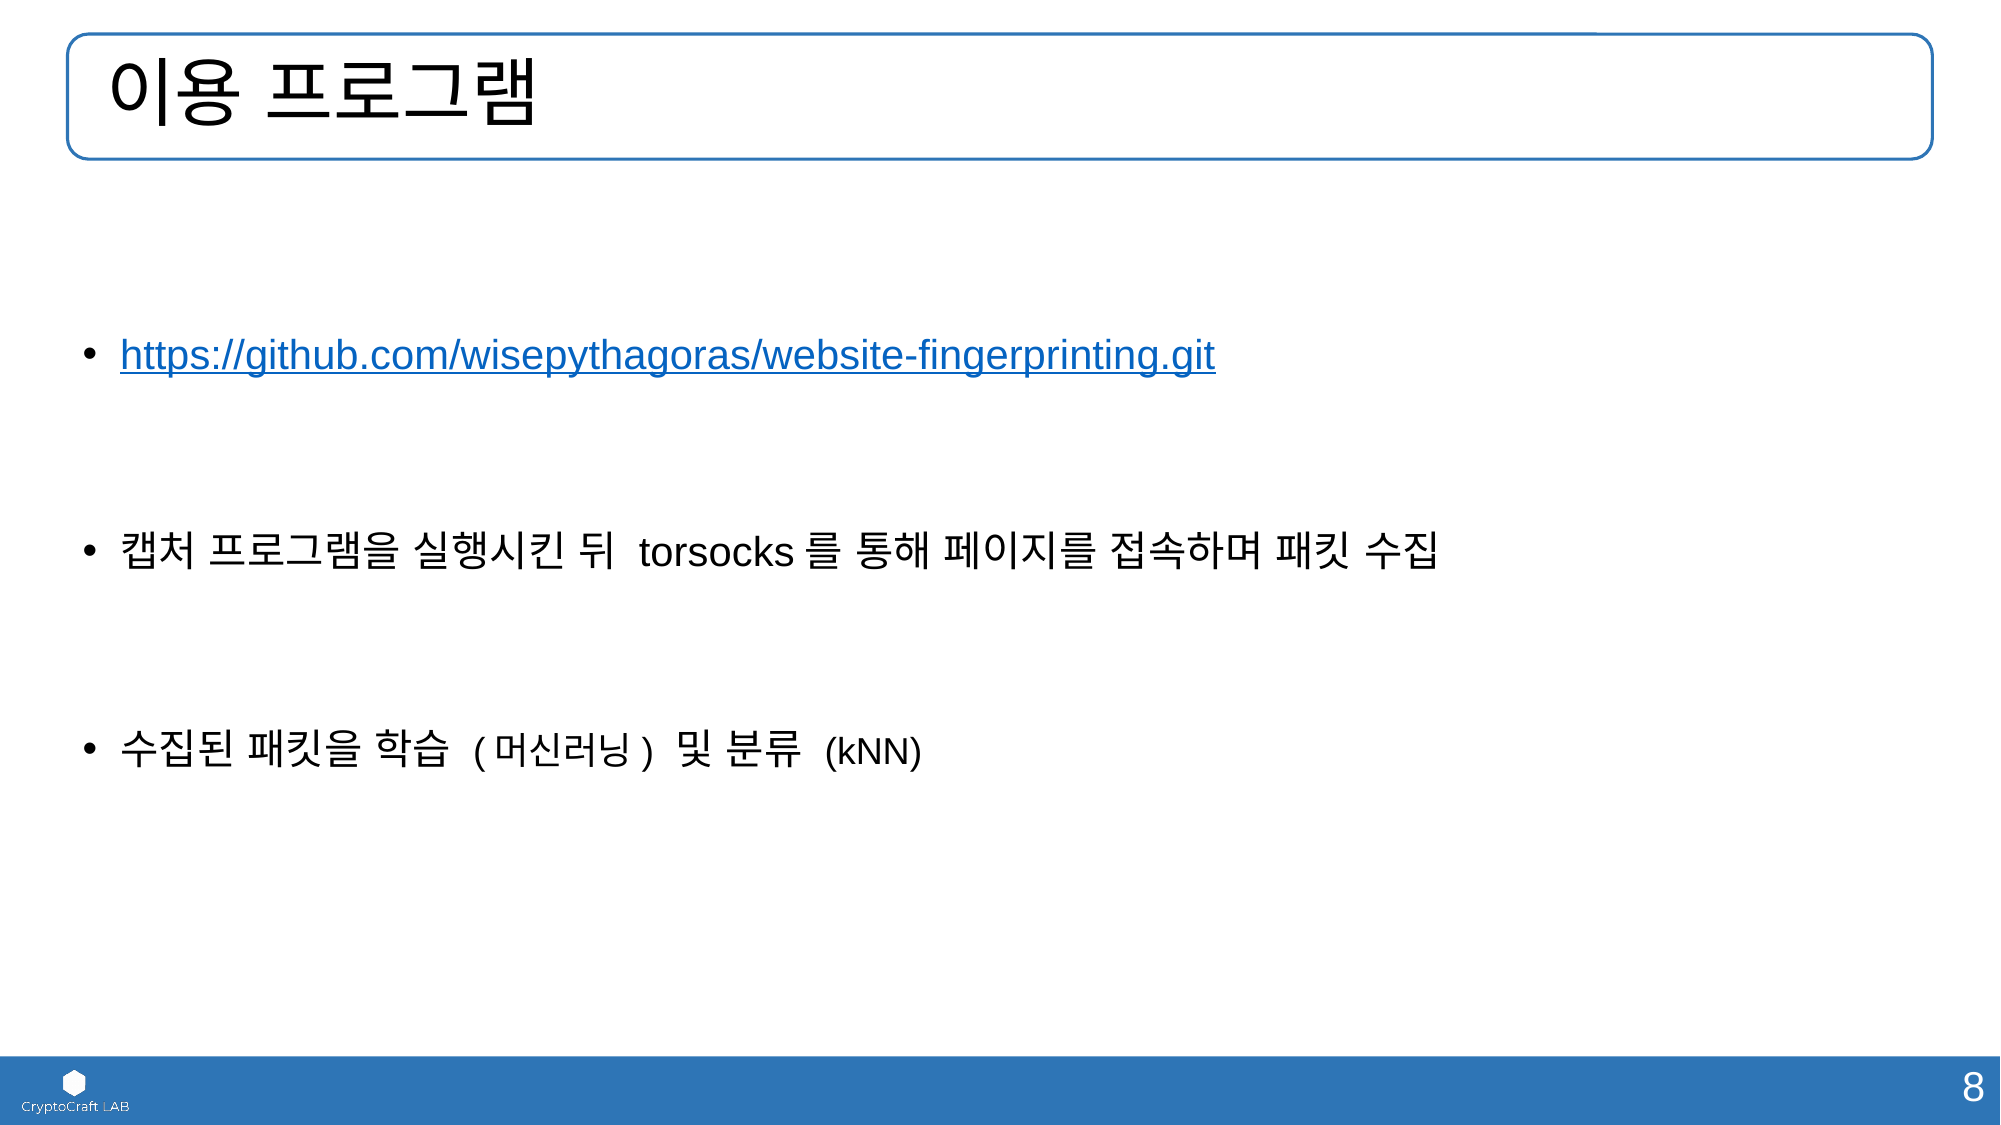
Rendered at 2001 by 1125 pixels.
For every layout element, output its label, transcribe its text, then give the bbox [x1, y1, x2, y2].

title 이용 프로그램 [91, 34, 1933, 160]
picture [13, 1061, 138, 1123]
list https://github.com/wisepythagoras/website-fingerprinting.git 캡처 프로그램을 실행시킨 뒤 torsocks를 통해 페이지를 접속하며 패킷 수집 수집된 패킷을 학습 (머신러닝) 및 분류 (kNN) [67, 189, 1933, 1019]
